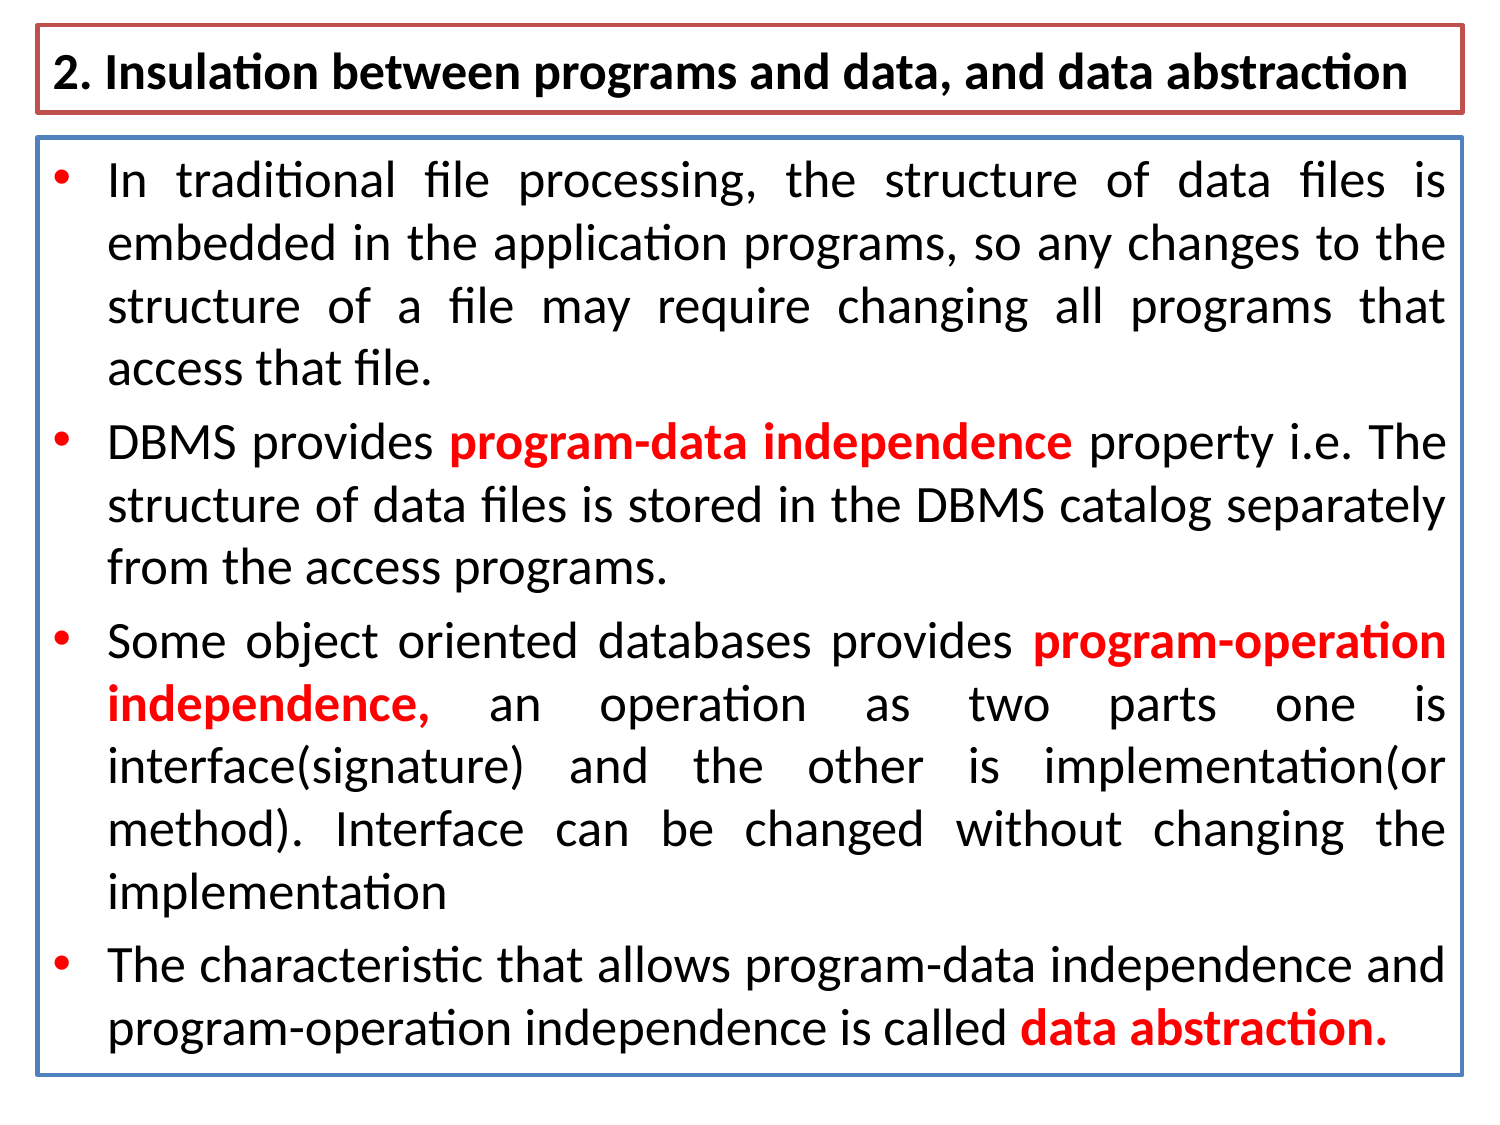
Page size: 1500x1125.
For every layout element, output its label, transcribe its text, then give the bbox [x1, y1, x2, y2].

title 2. Insulation between programs and data, and data abstraction [35, 23, 1465, 115]
text_box In traditional file processing, the structure of data files is embedded in the application programs, so any changes to the structure of a file may require changing all programs that access that file. DBMS provides program-data independence property i.e. The structure of data files is stored in the DBMS catalog separately from the access programs. Some object oriented databases provides program-operation independence, an operation as two parts one is interface(signature) and the other is implementation(or method). Interface can be changed without changing the implementation The characteristic that allows program-data independence and program-operation independence is called data abstraction. [35, 135, 1464, 1077]
